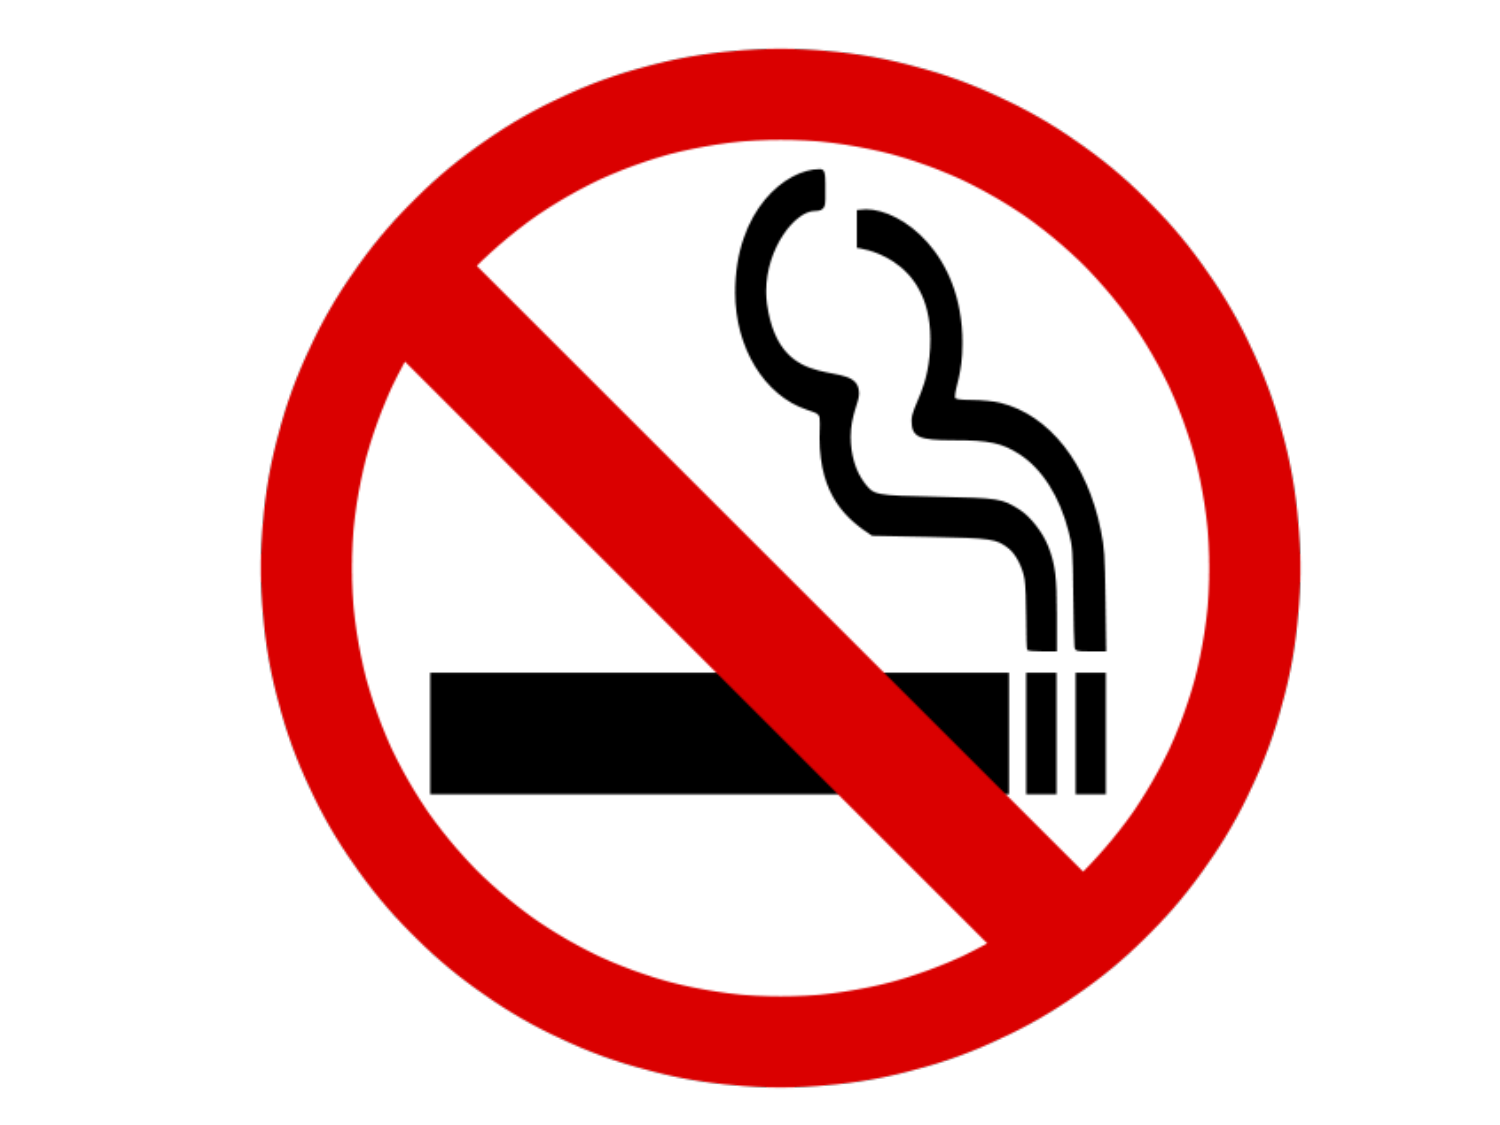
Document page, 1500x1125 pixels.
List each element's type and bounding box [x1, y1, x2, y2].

picture [249, 37, 1313, 1101]
